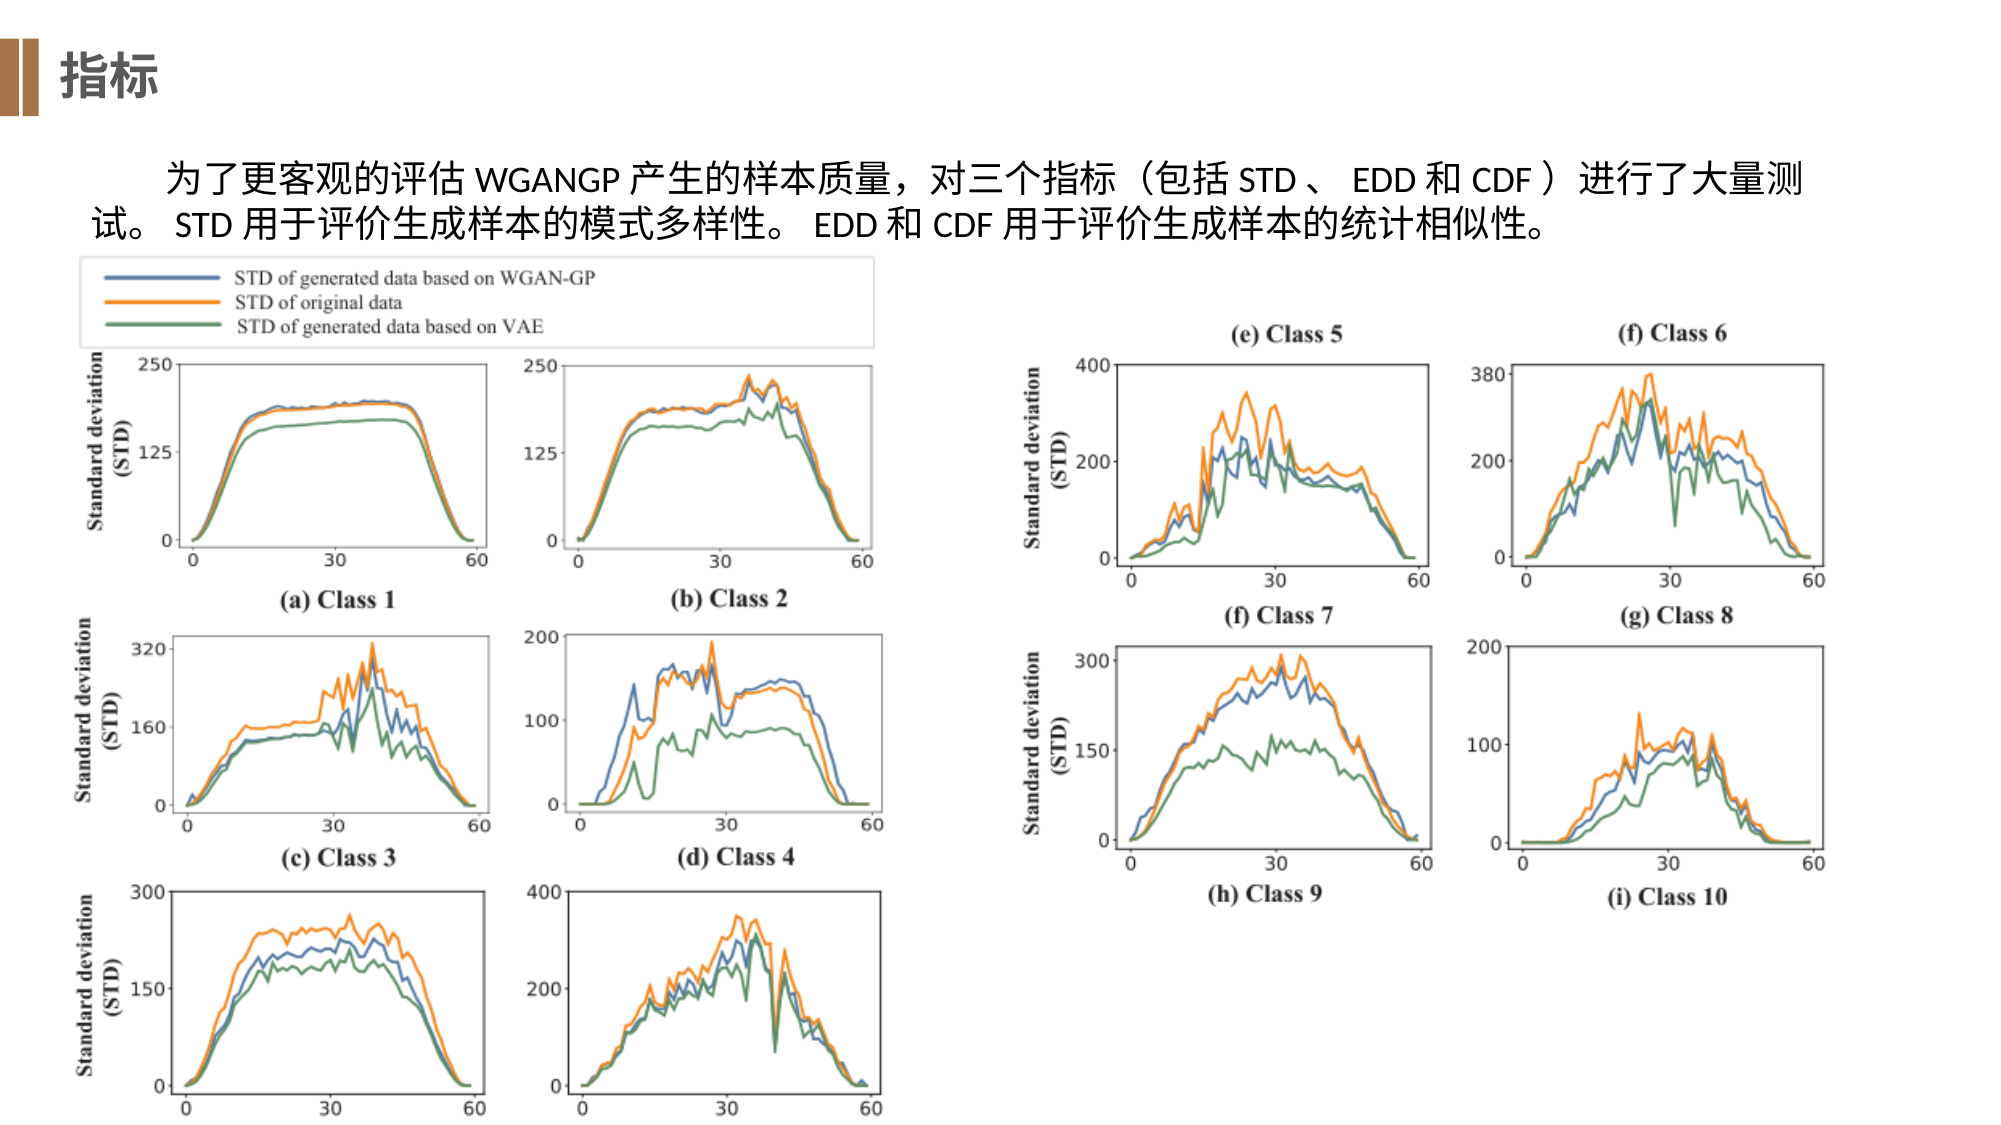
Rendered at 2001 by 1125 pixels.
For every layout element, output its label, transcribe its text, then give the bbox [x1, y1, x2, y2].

text_box 指标 [44, 37, 540, 113]
text_box [22, 38, 40, 117]
picture [1015, 314, 1860, 913]
text_box 为了更客观的评估WGANGP产生的样本质量，对三个指标（包括STD、EDD和CDF）进行了大量测试。STD用于评价生成样本的模式多样性。EDD和CDF用于评价生成样本的统计相似性。 [76, 148, 1924, 253]
picture [44, 253, 904, 1125]
text_box [0, 38, 20, 117]
